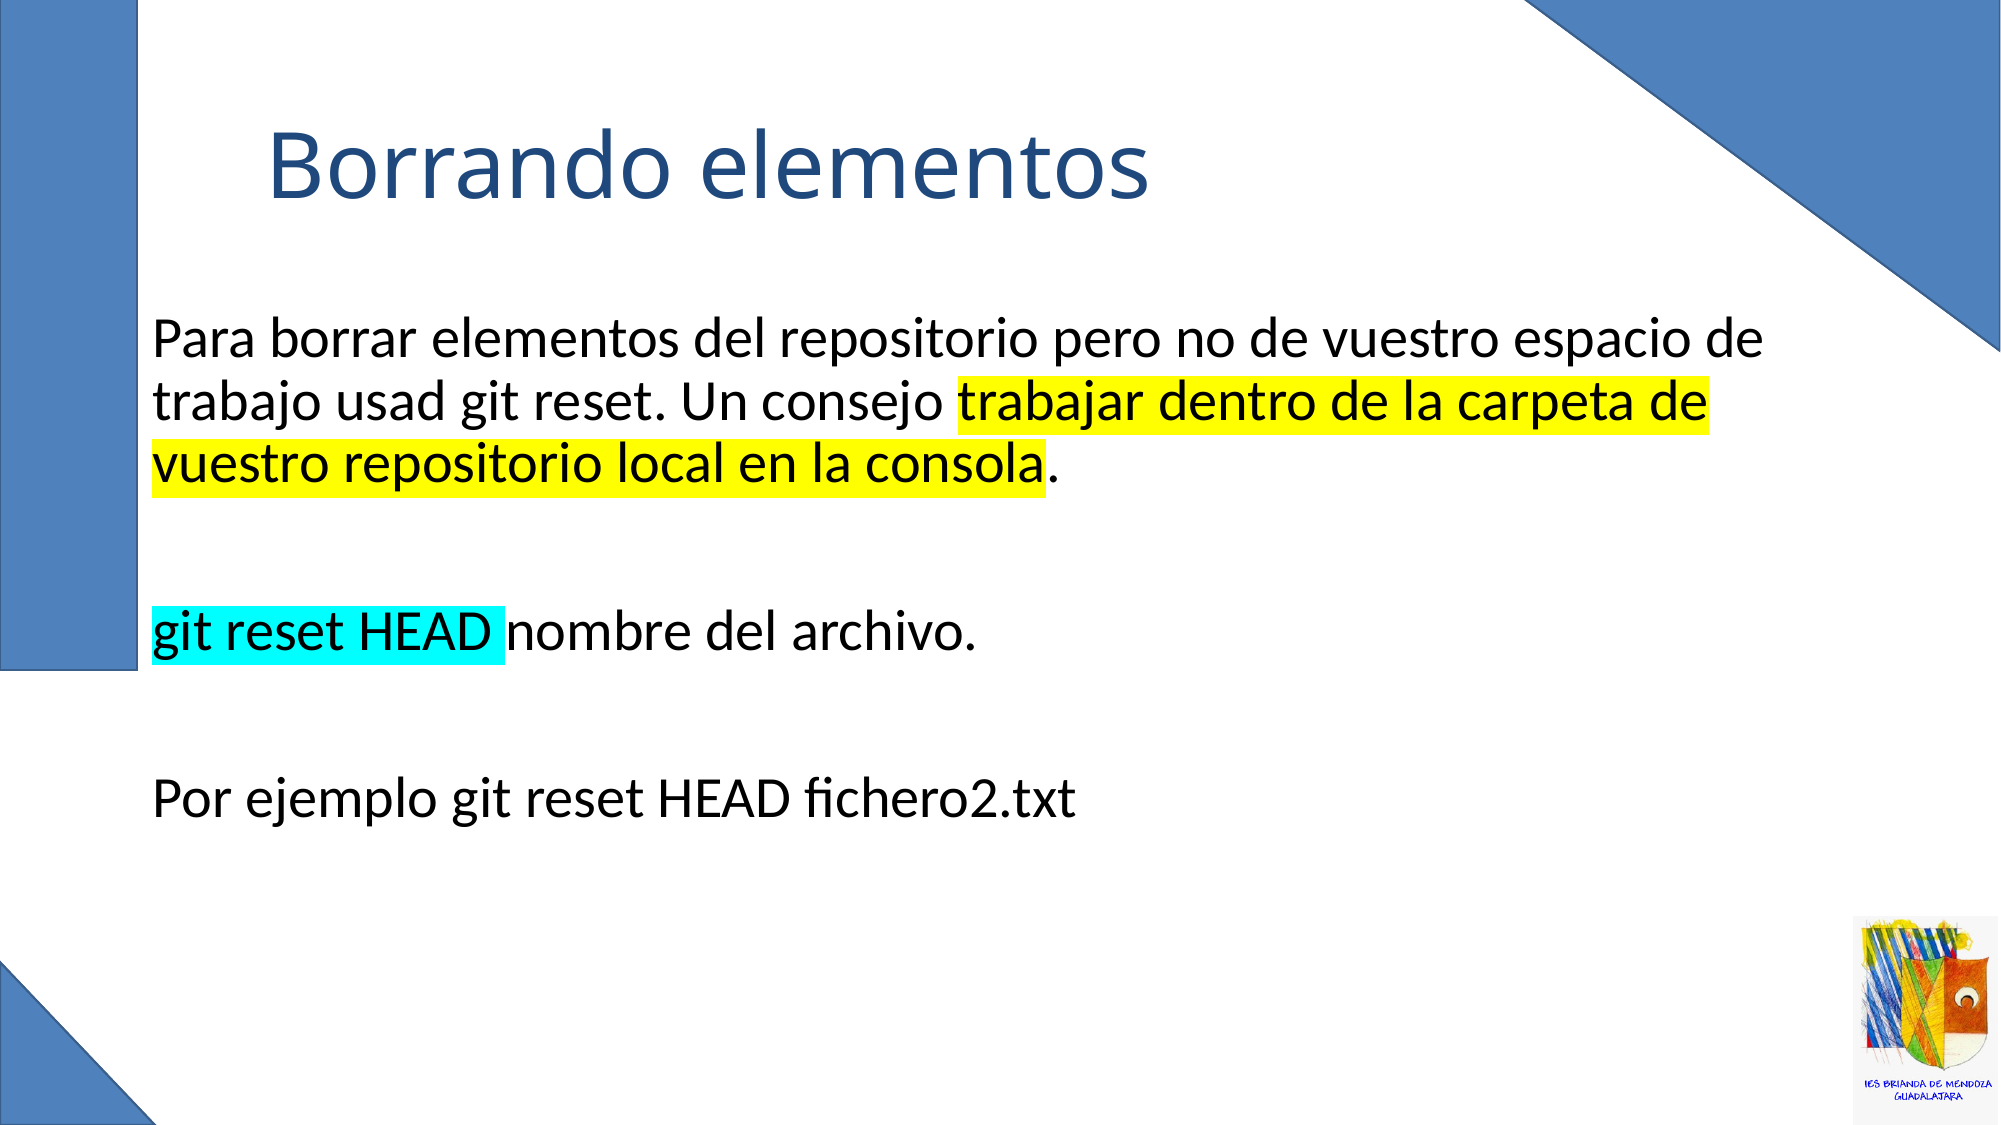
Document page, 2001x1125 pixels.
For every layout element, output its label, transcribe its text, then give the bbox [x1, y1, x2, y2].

list Para borrar elementos del repositorio pero no de vuestro espacio de trabajo usad git reset. Un consejo trabajar dentro de la carpeta de vuestro repositorio local en la consola. git reset HEAD nombre del archivo. Por ejemplo git reset HEAD fichero2.txt [137, 299, 1863, 1014]
picture [1853, 916, 1998, 1125]
title Borrando elementos [250, 59, 1599, 278]
